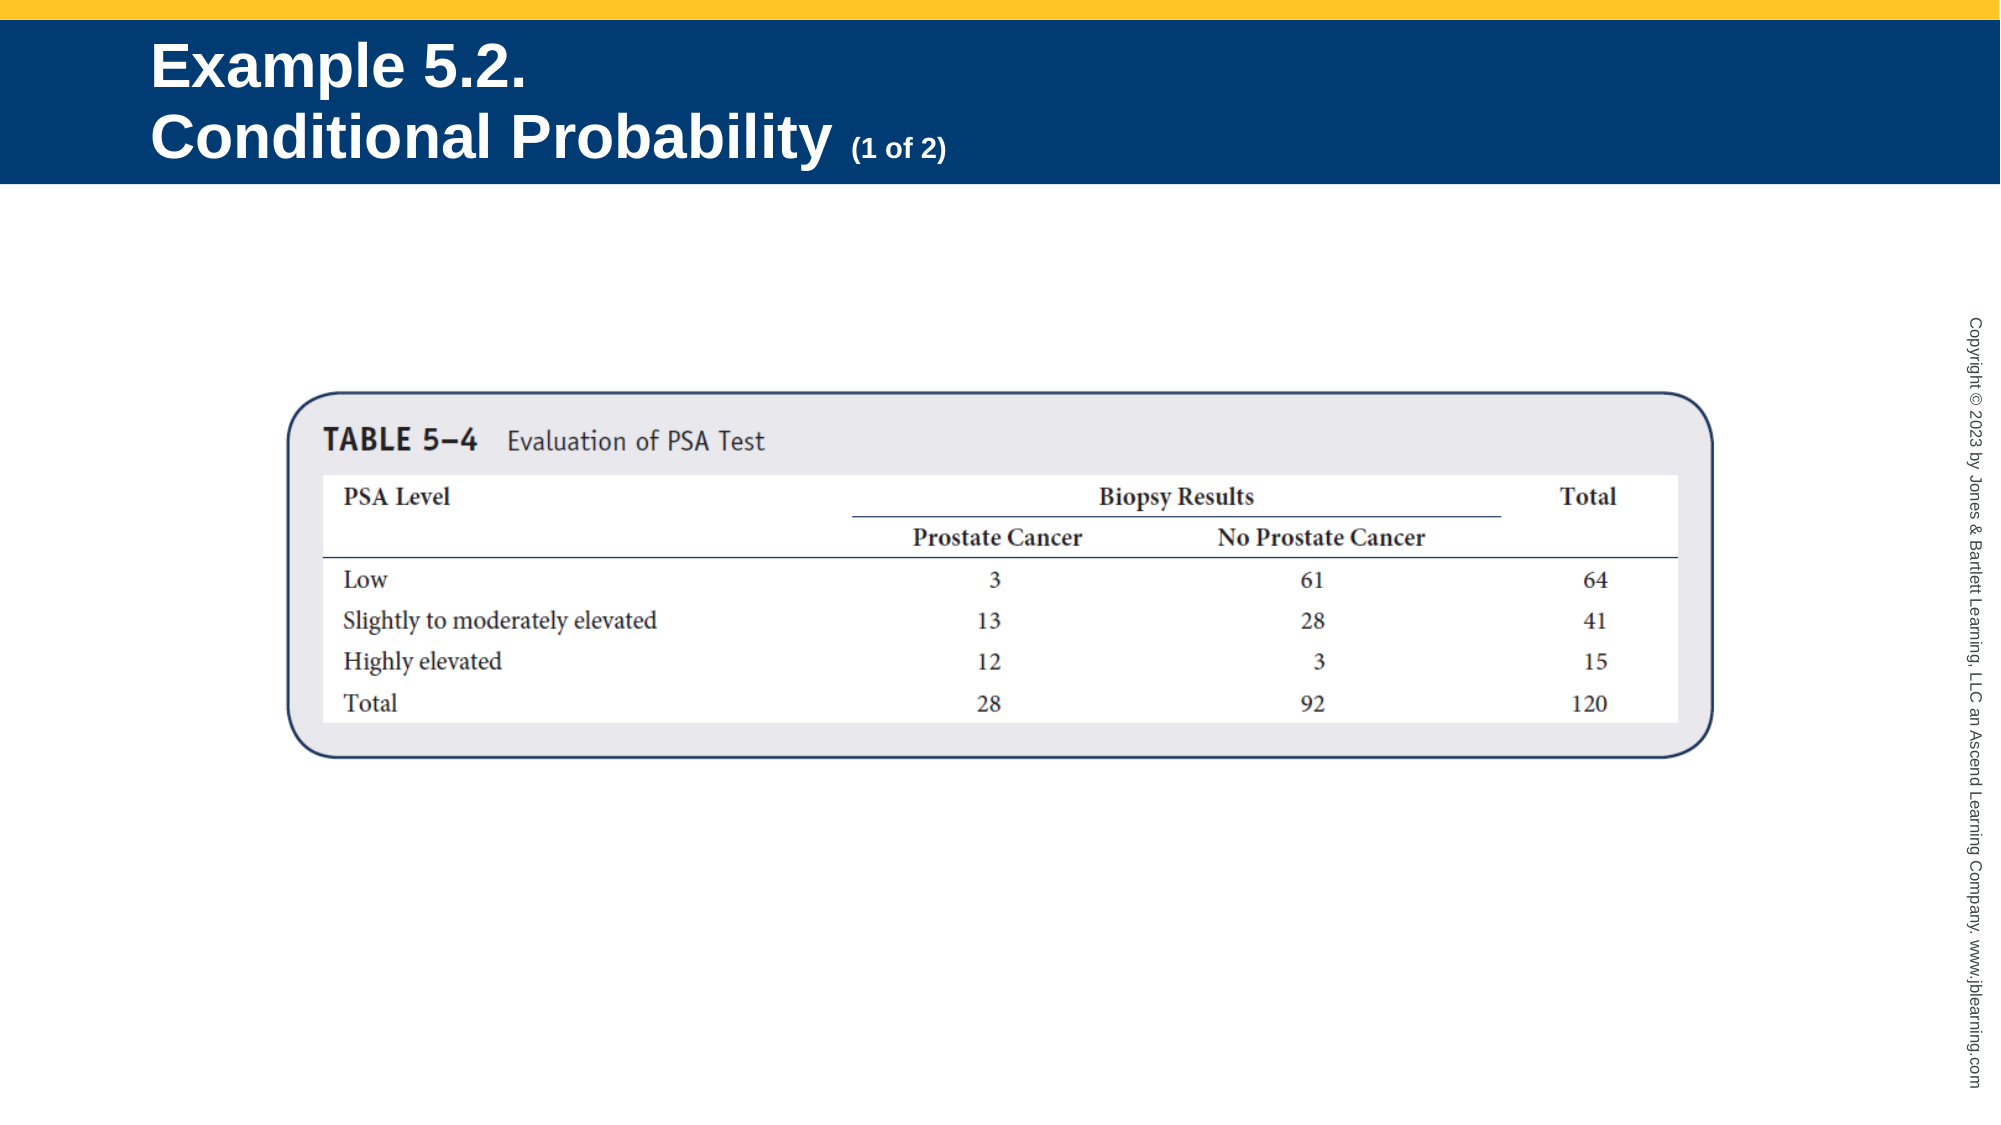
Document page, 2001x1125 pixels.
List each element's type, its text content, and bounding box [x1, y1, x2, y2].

picture [281, 385, 1719, 765]
title Example 5.2. Conditional Probability (1 of 2) [0, 19, 2000, 185]
